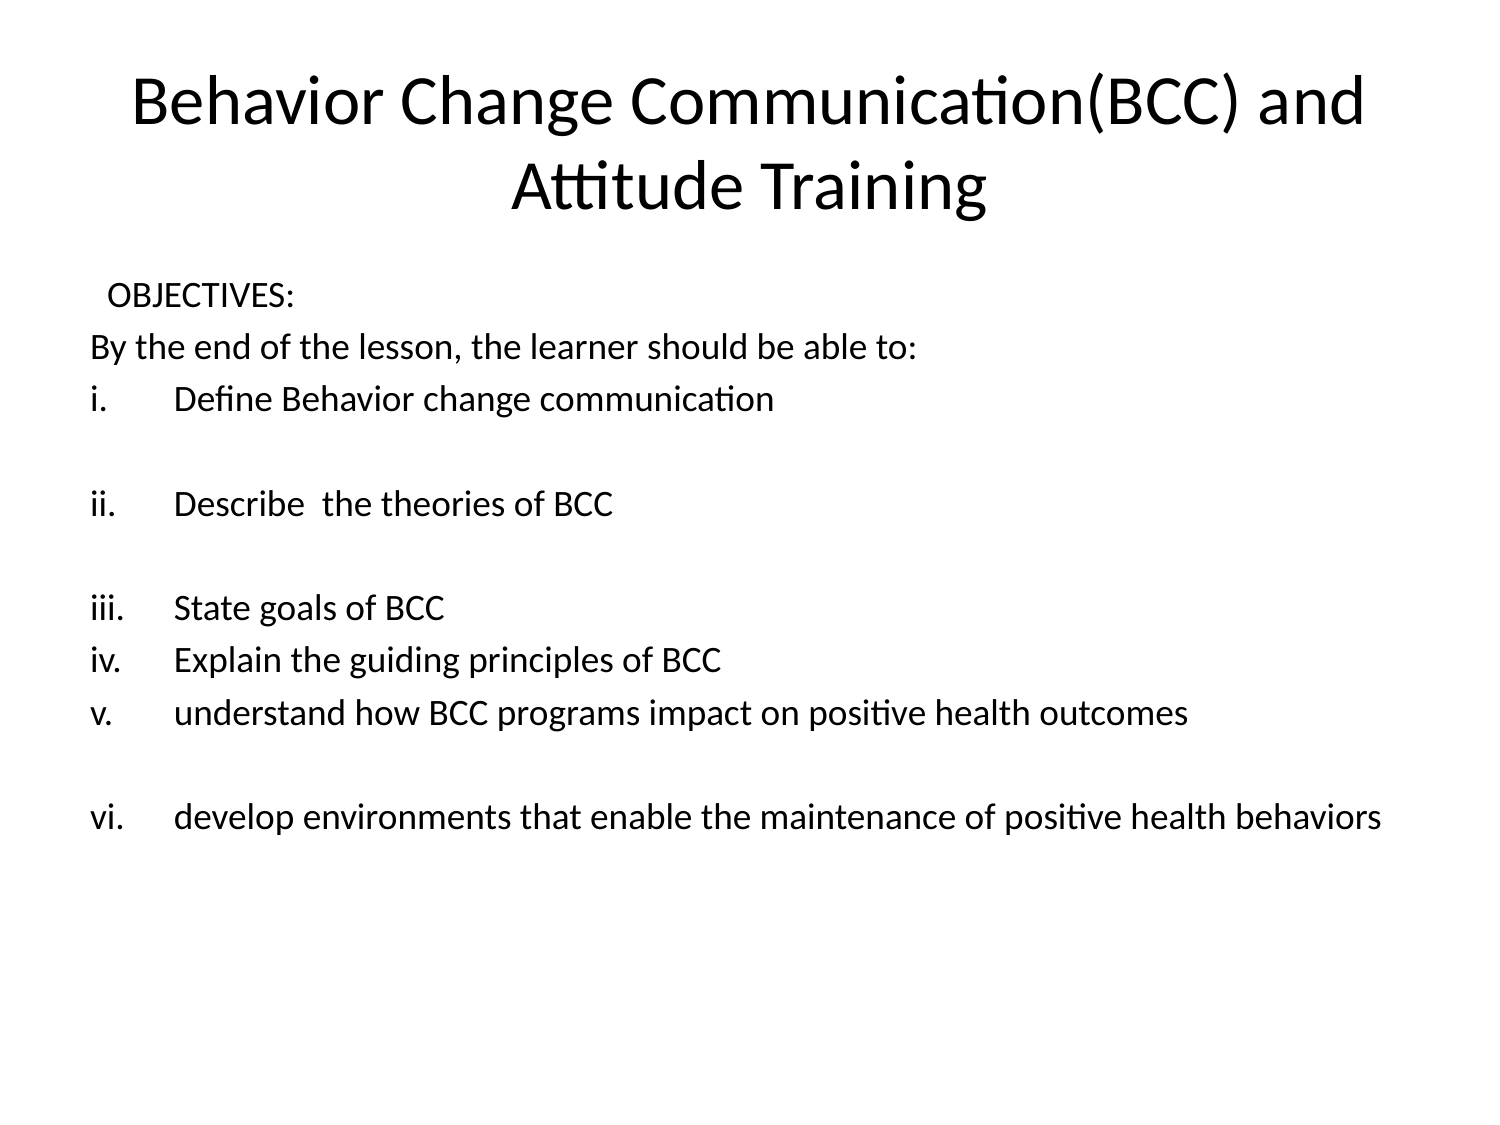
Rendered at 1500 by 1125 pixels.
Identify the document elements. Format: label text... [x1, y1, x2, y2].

title Behavior Change Communication(BCC) and Attitude Training [75, 45, 1425, 233]
list OBJECTIVES: By the end of the lesson, the learner should be able to: Define Behavior change communication Describe the theories of BCC State goals of BCC Explain the guiding principles of BCC understand how BCC programs impact on positive health outcomes develop environments that enable the maintenance of positive health behaviors [75, 262, 1425, 1005]
